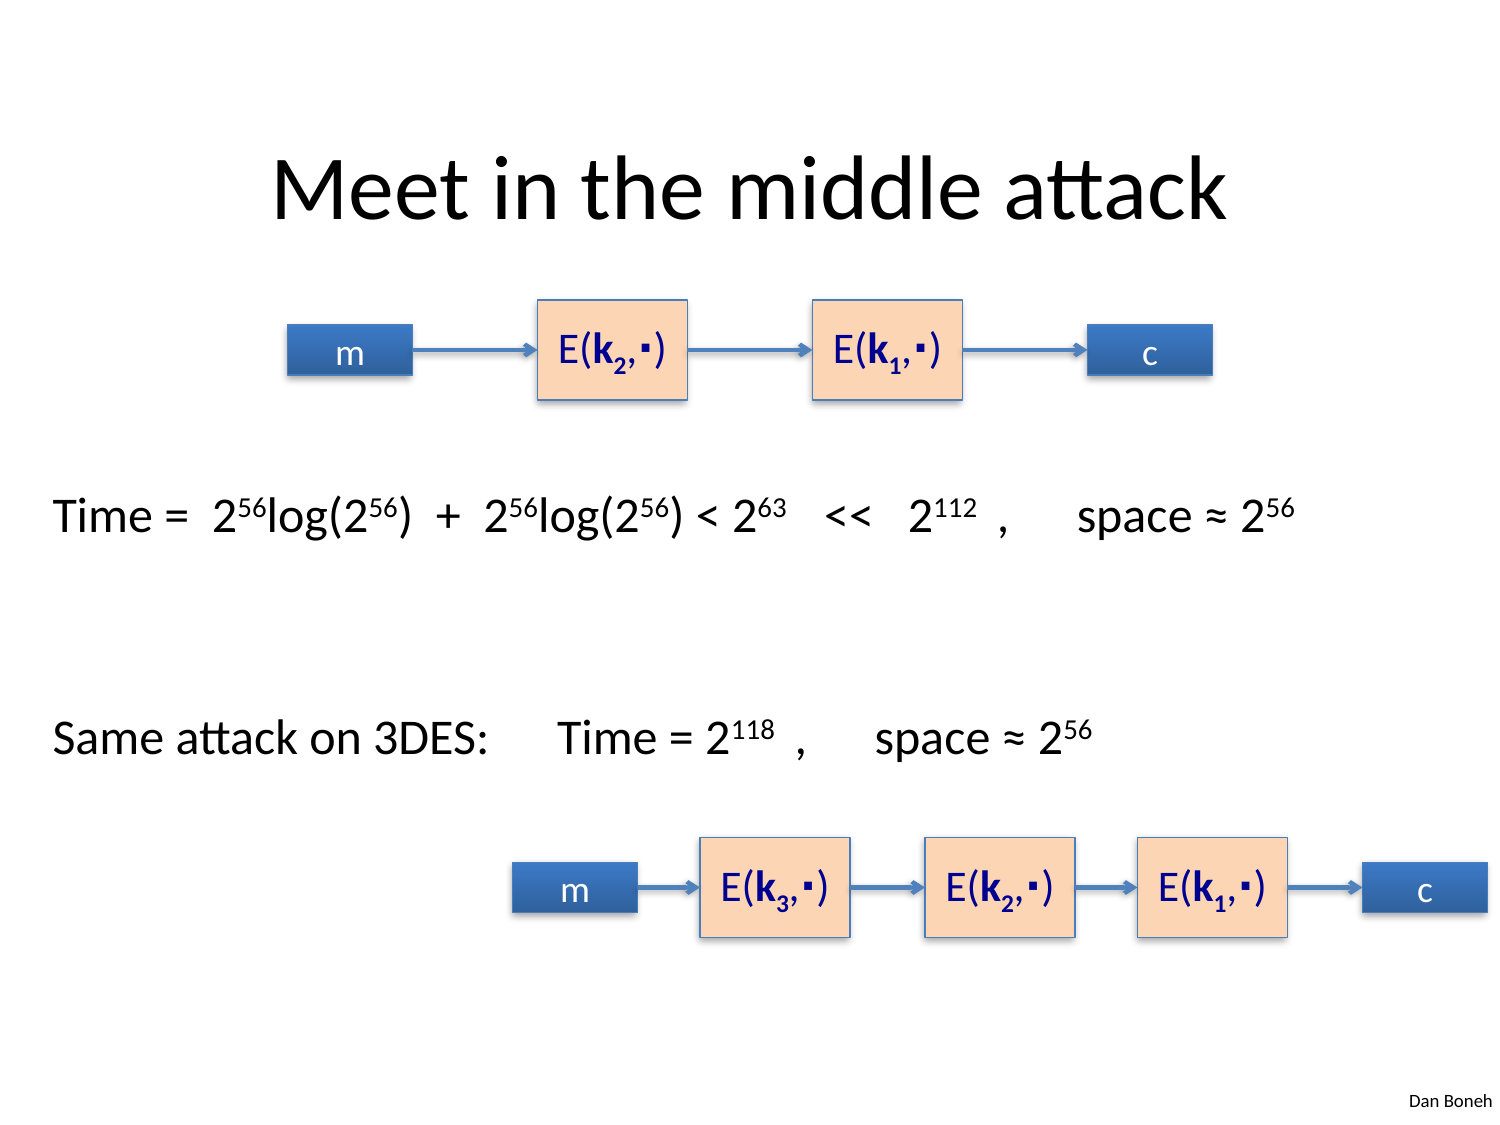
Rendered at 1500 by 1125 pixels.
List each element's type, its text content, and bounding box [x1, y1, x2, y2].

text_box E(k3,⋅) [699, 837, 851, 938]
text_box c [1087, 324, 1213, 376]
text_box E(k2,⋅) [924, 837, 1076, 938]
text_box m [287, 324, 413, 376]
text_box m [512, 862, 638, 913]
text_box c [1362, 862, 1488, 913]
text_box E(k1,⋅) [1137, 837, 1288, 938]
list Time = 256log(256) + 256log(256) < 263 << 2112 , space ≈ 256 Same attack on 3DES: Time = 2118 , space ≈ 256 [37, 474, 1500, 960]
text_box E(k1,⋅) [812, 299, 963, 401]
title Meet in the middle attack [75, 112, 1425, 254]
text_box E(k2,⋅) [537, 299, 688, 401]
